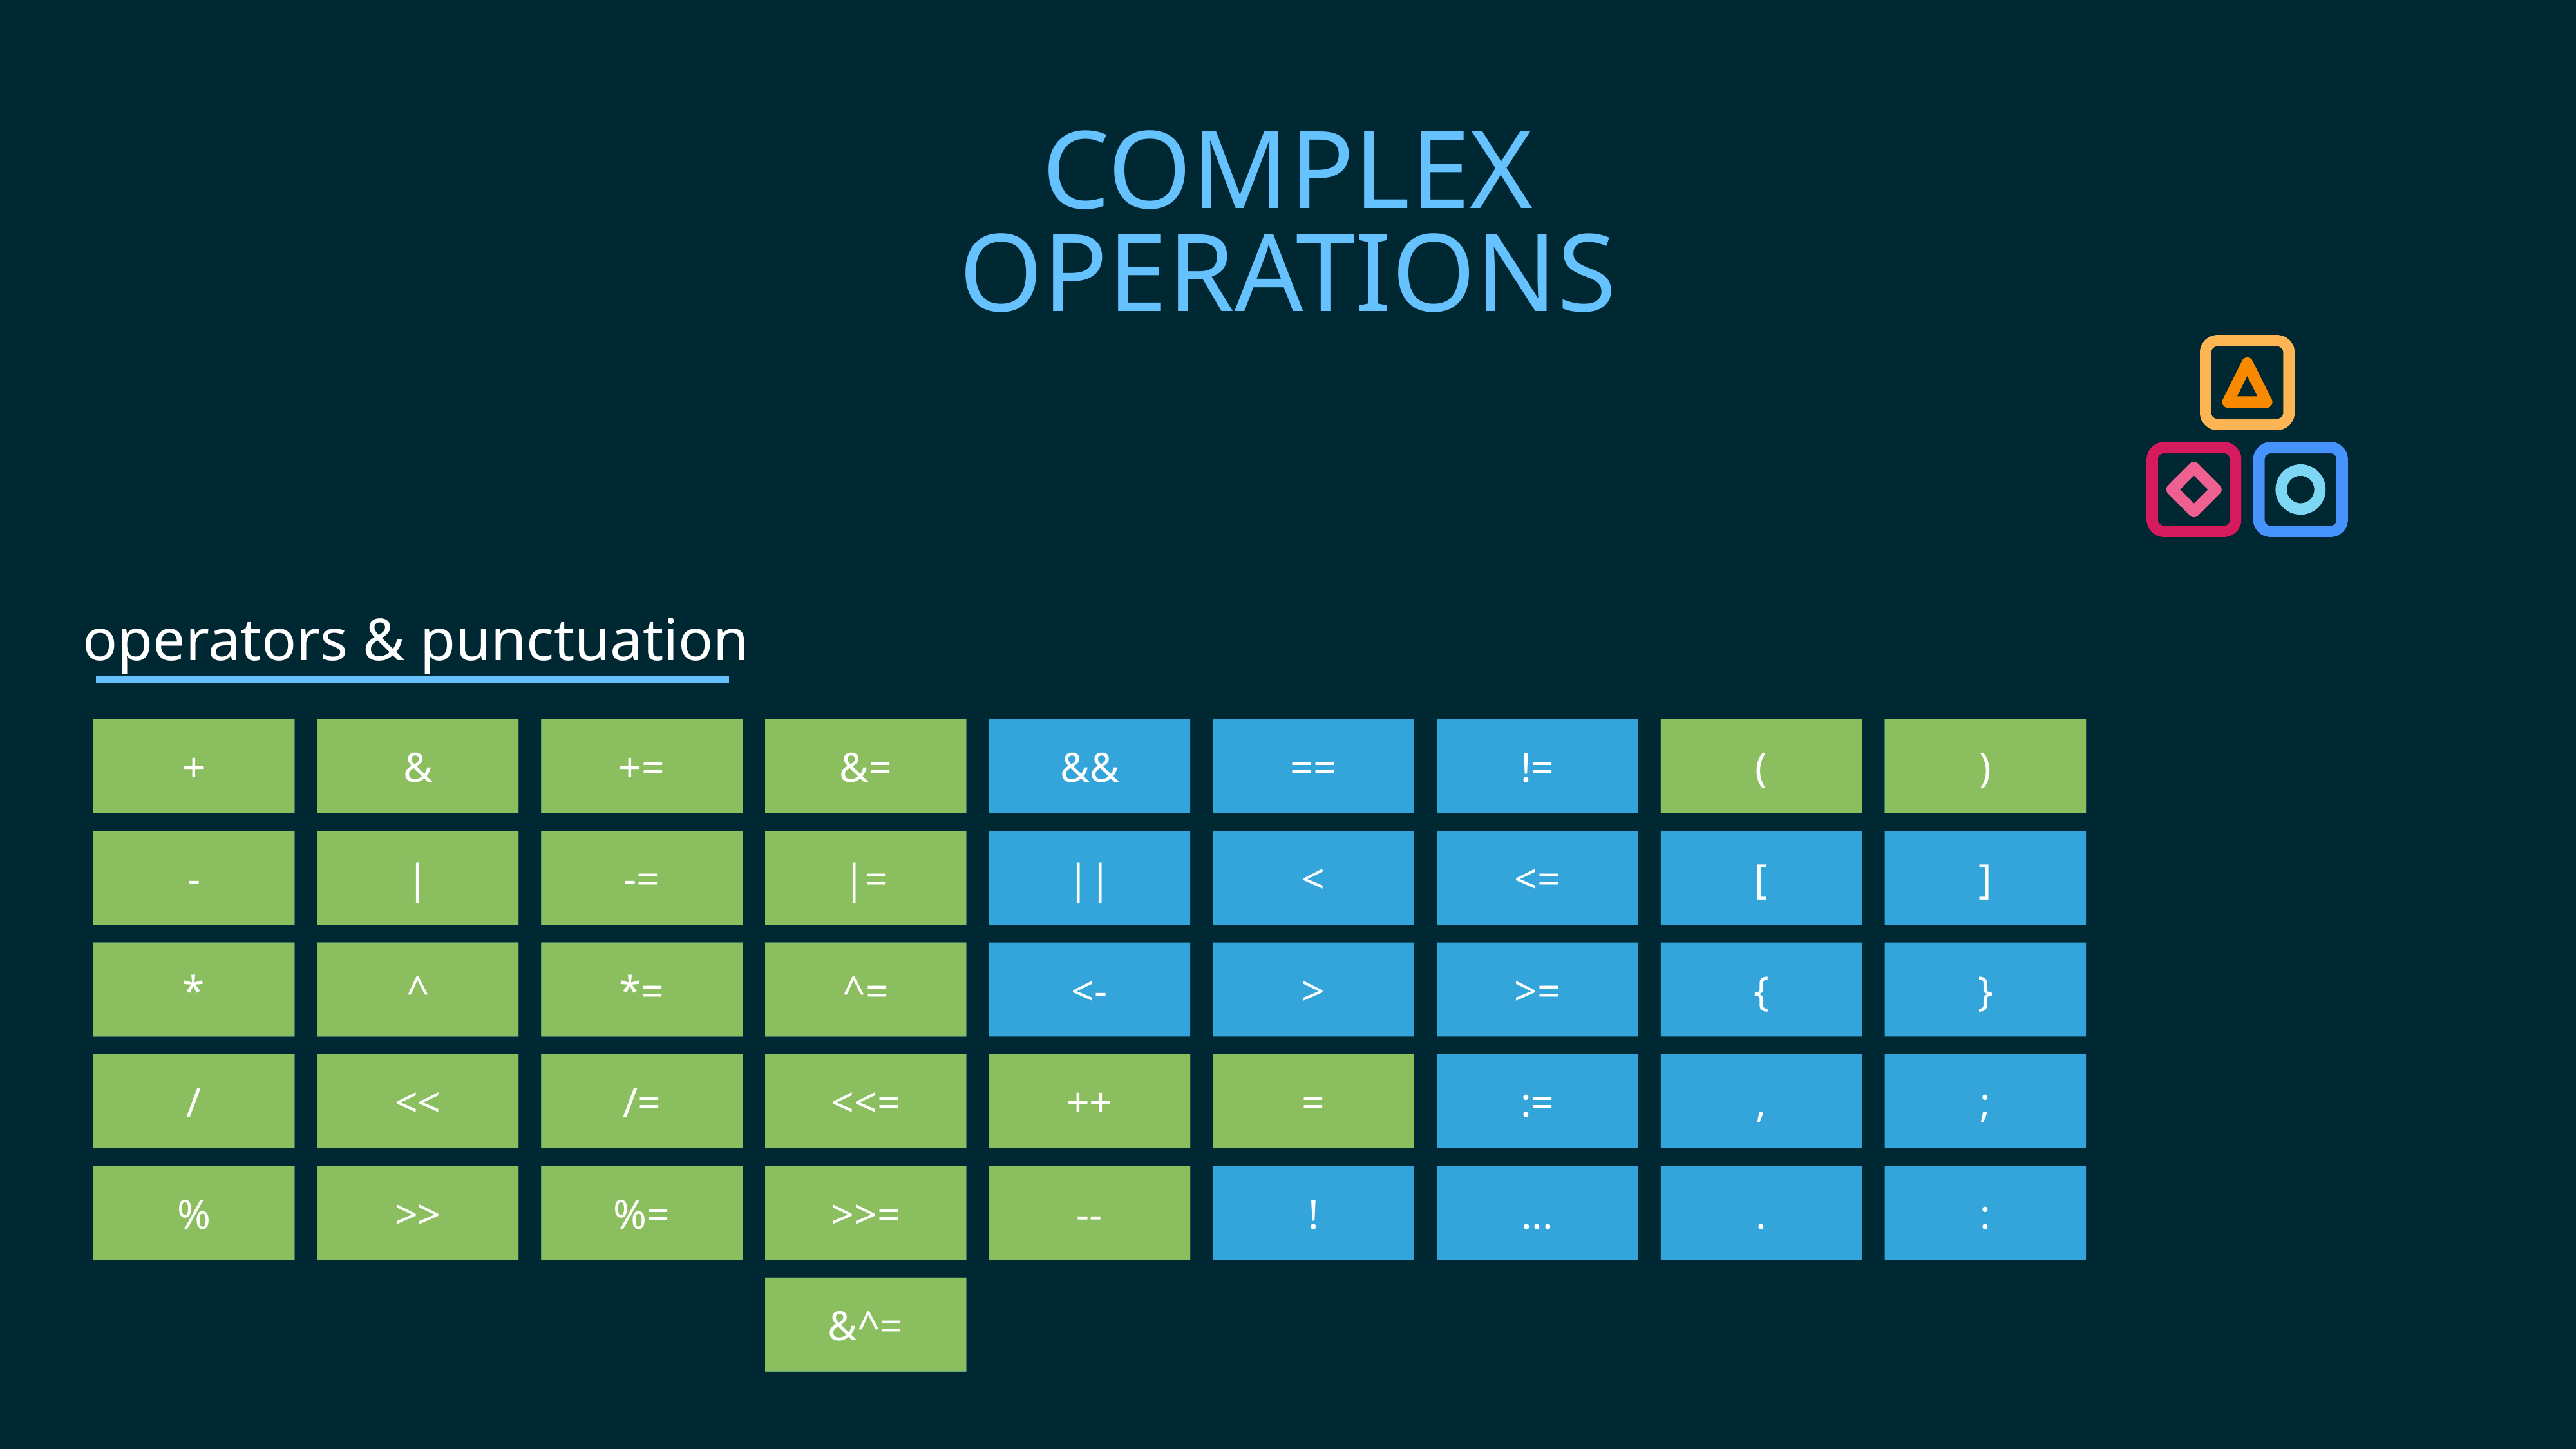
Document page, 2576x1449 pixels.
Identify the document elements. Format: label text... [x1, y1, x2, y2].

text_box + [93, 719, 295, 813]
picture [1399, 255, 1468, 312]
text_box = [1213, 1054, 1414, 1148]
text_box % [93, 1166, 295, 1260]
picture [1179, 255, 1231, 310]
text_box > [1213, 942, 1414, 1037]
text_box <<= [765, 1054, 967, 1148]
picture [1054, 255, 1102, 310]
text_box ... [1437, 1166, 1638, 1260]
text_box &= [765, 719, 967, 813]
text_box >= [1437, 942, 1638, 1037]
text_box * [93, 942, 295, 1037]
text_box | [317, 831, 519, 925]
text_box -- [989, 1166, 1191, 1260]
picture [1321, 255, 1330, 310]
picture [1500, 255, 1546, 310]
text_box += [541, 719, 743, 813]
text_box /= [541, 1054, 743, 1148]
text_box . [1660, 1166, 1862, 1260]
text_box && [989, 719, 1191, 813]
title Complex OPERATIONS [876, 118, 1700, 255]
text_box &^= [765, 1277, 967, 1372]
picture [1563, 255, 1611, 312]
text_box - [93, 831, 295, 925]
picture [1486, 255, 1494, 310]
text_box %= [541, 1166, 743, 1260]
text_box ! [1213, 1166, 1414, 1260]
text_box ] [1884, 831, 2087, 925]
text_box |= [765, 831, 967, 925]
text_box ( [1660, 719, 1862, 813]
picture [966, 255, 1036, 312]
text_box [ [1660, 831, 1862, 925]
text_box / [93, 1054, 295, 1148]
text_box *= [541, 942, 743, 1037]
text_box [96, 676, 729, 683]
text_box < [1213, 831, 1414, 925]
text_box & [317, 719, 519, 813]
picture [2200, 336, 2295, 430]
text_box >> [317, 1166, 519, 1260]
text_box <= [1437, 831, 1638, 925]
picture [2147, 442, 2241, 536]
text_box << [317, 1054, 519, 1148]
text_box : [1884, 1166, 2087, 1260]
text_box } [1884, 942, 2087, 1037]
text_box ^= [765, 942, 967, 1037]
text_box operators & punctuation [75, 595, 757, 680]
text_box >>= [765, 1166, 967, 1260]
text_box != [1437, 719, 1638, 813]
picture [2253, 442, 2347, 536]
text_box { [1660, 942, 1862, 1037]
text_box <- [989, 942, 1191, 1037]
picture [1119, 255, 1160, 310]
text_box ) [1884, 719, 2087, 813]
text_box ++ [989, 1054, 1191, 1148]
text_box ^ [317, 942, 519, 1037]
picture [1235, 255, 1302, 310]
text_box -= [541, 831, 743, 925]
text_box == [1213, 719, 1414, 813]
text_box , [1660, 1054, 1862, 1148]
text_box ; [1884, 1054, 2087, 1148]
picture [1359, 255, 1387, 310]
text_box || [989, 831, 1191, 925]
text_box := [1437, 1054, 1638, 1148]
